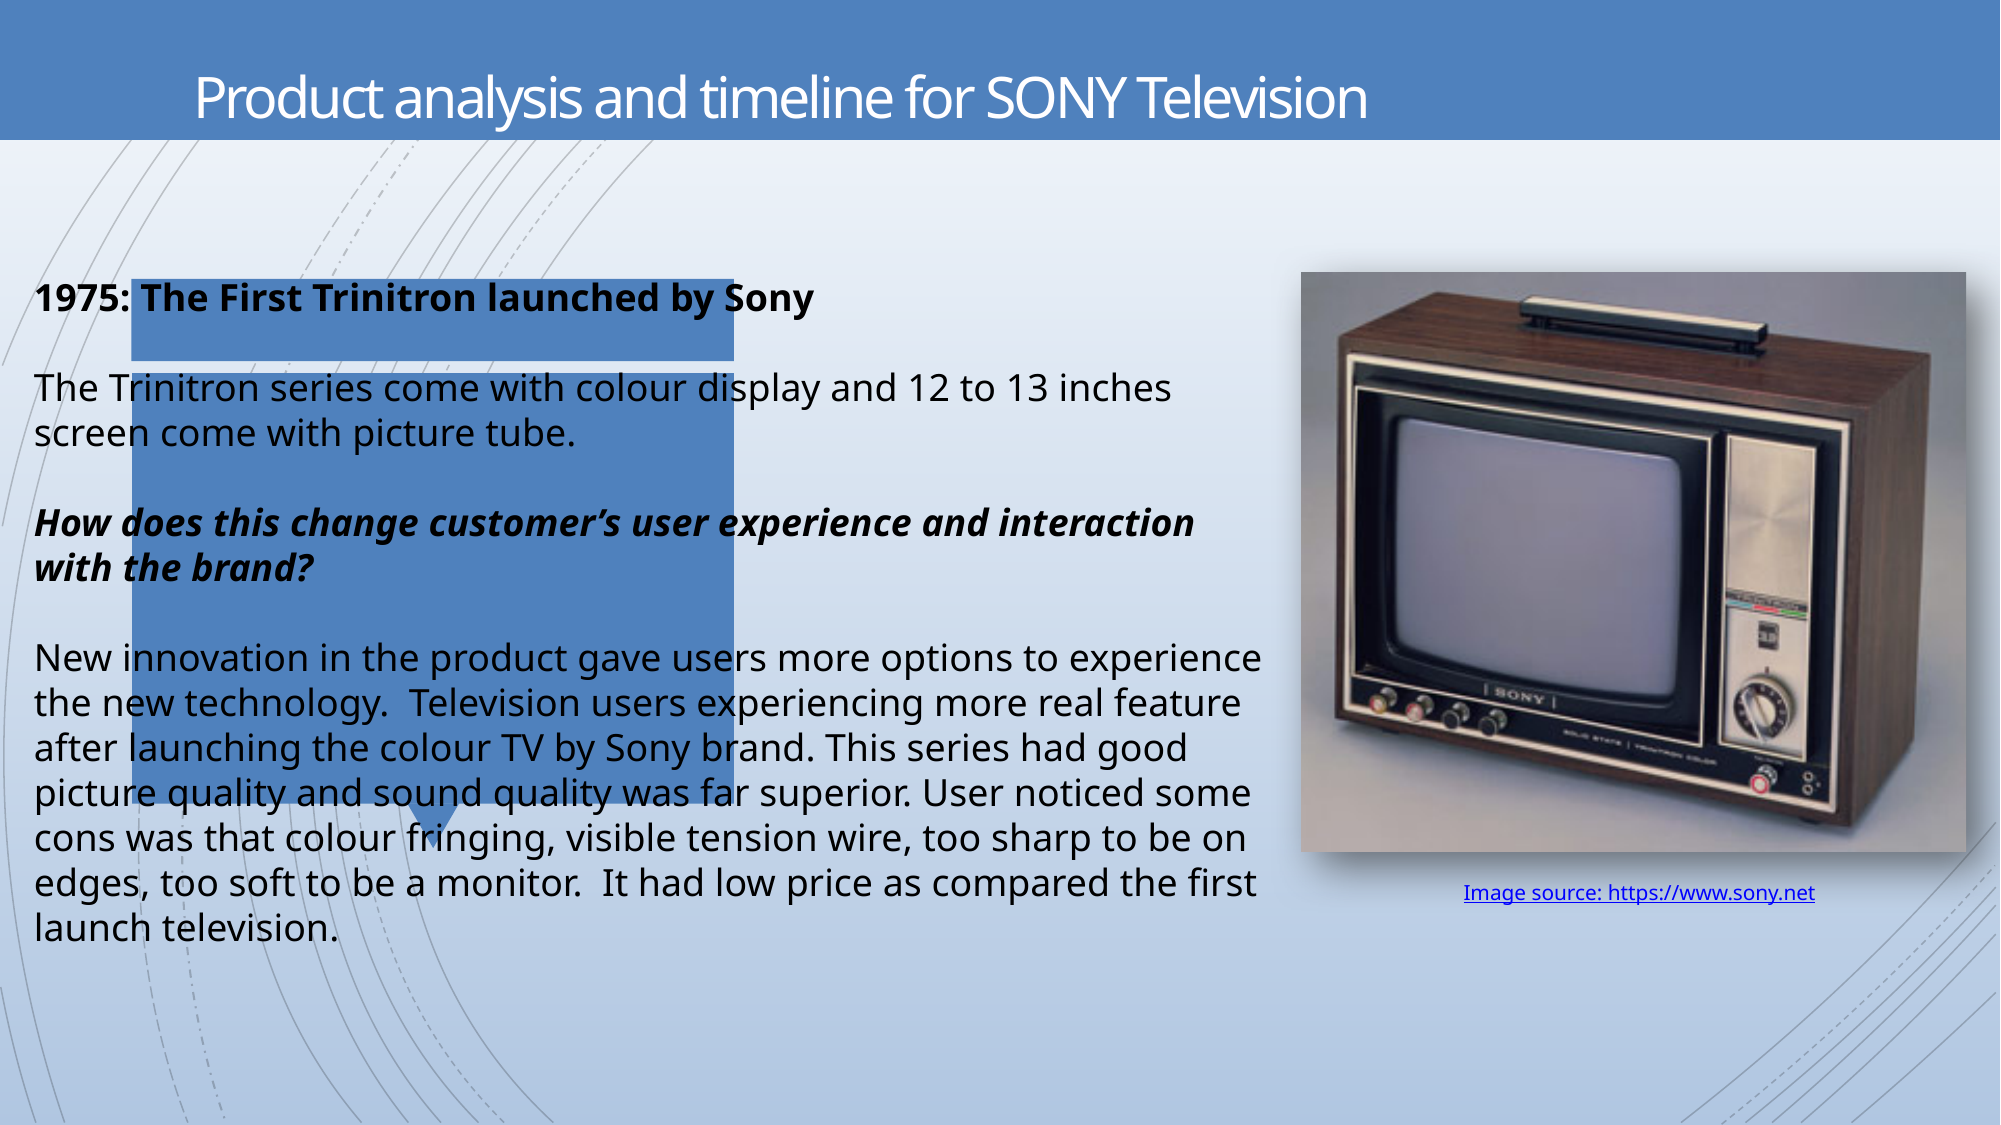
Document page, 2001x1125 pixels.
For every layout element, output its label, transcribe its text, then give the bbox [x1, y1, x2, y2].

picture [1300, 272, 1967, 853]
text_box 1975: The First Trinitron launched by Sony The Trinitron series come with colour display and 12 to 13 inches screen come with picture tube. How does this change customer’s user experience and interaction with the brand? New innovation in the product gave users more options to experience the new technology. Television users experiencing more real feature after launching the colour TV by Sony brand. This series had good picture quality and sound quality was far superior. User noticed some cons was that colour fringing, visible tension wire, too sharp to be on edges, too soft to be a monitor. It had low price as compared the first launch television. [19, 266, 1281, 957]
text_box Product analysis and timeline for SONY Television [1, 2, 1563, 130]
text_box [0, 0, 2000, 141]
text_box Image source: https://www.sony.net [1448, 871, 1849, 915]
